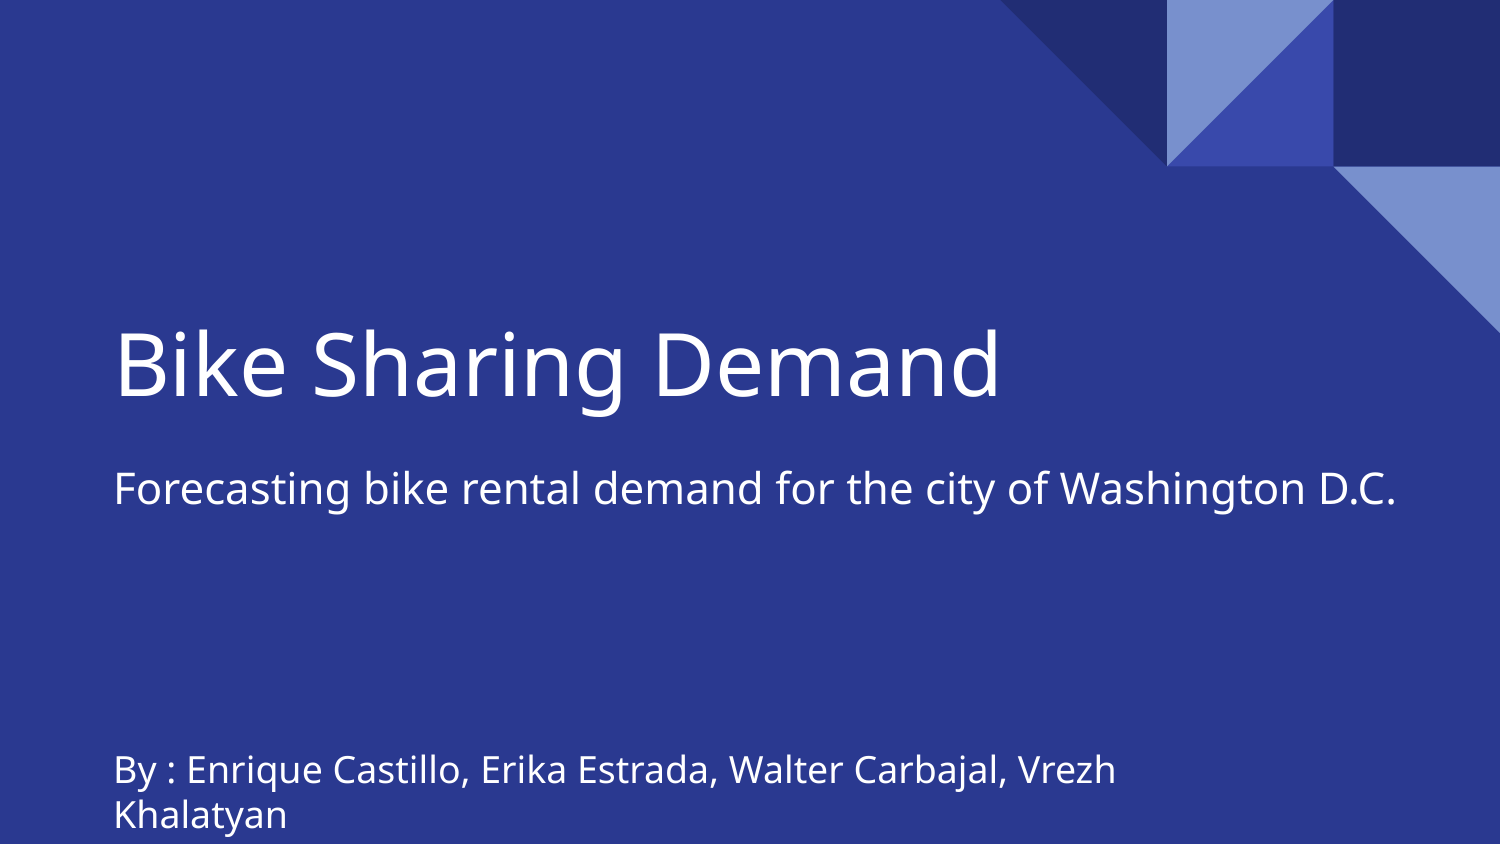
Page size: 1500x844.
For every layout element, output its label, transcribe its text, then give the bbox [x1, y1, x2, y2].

text_box By : Enrique Castillo, Erika Estrada, Walter Carbajal, Vrezh Khalatyan [98, 731, 1279, 830]
subtitle Forecasting bike rental demand for the city of Washington D.C. [98, 445, 1447, 517]
title Bike Sharing Demand [98, 291, 1447, 429]
